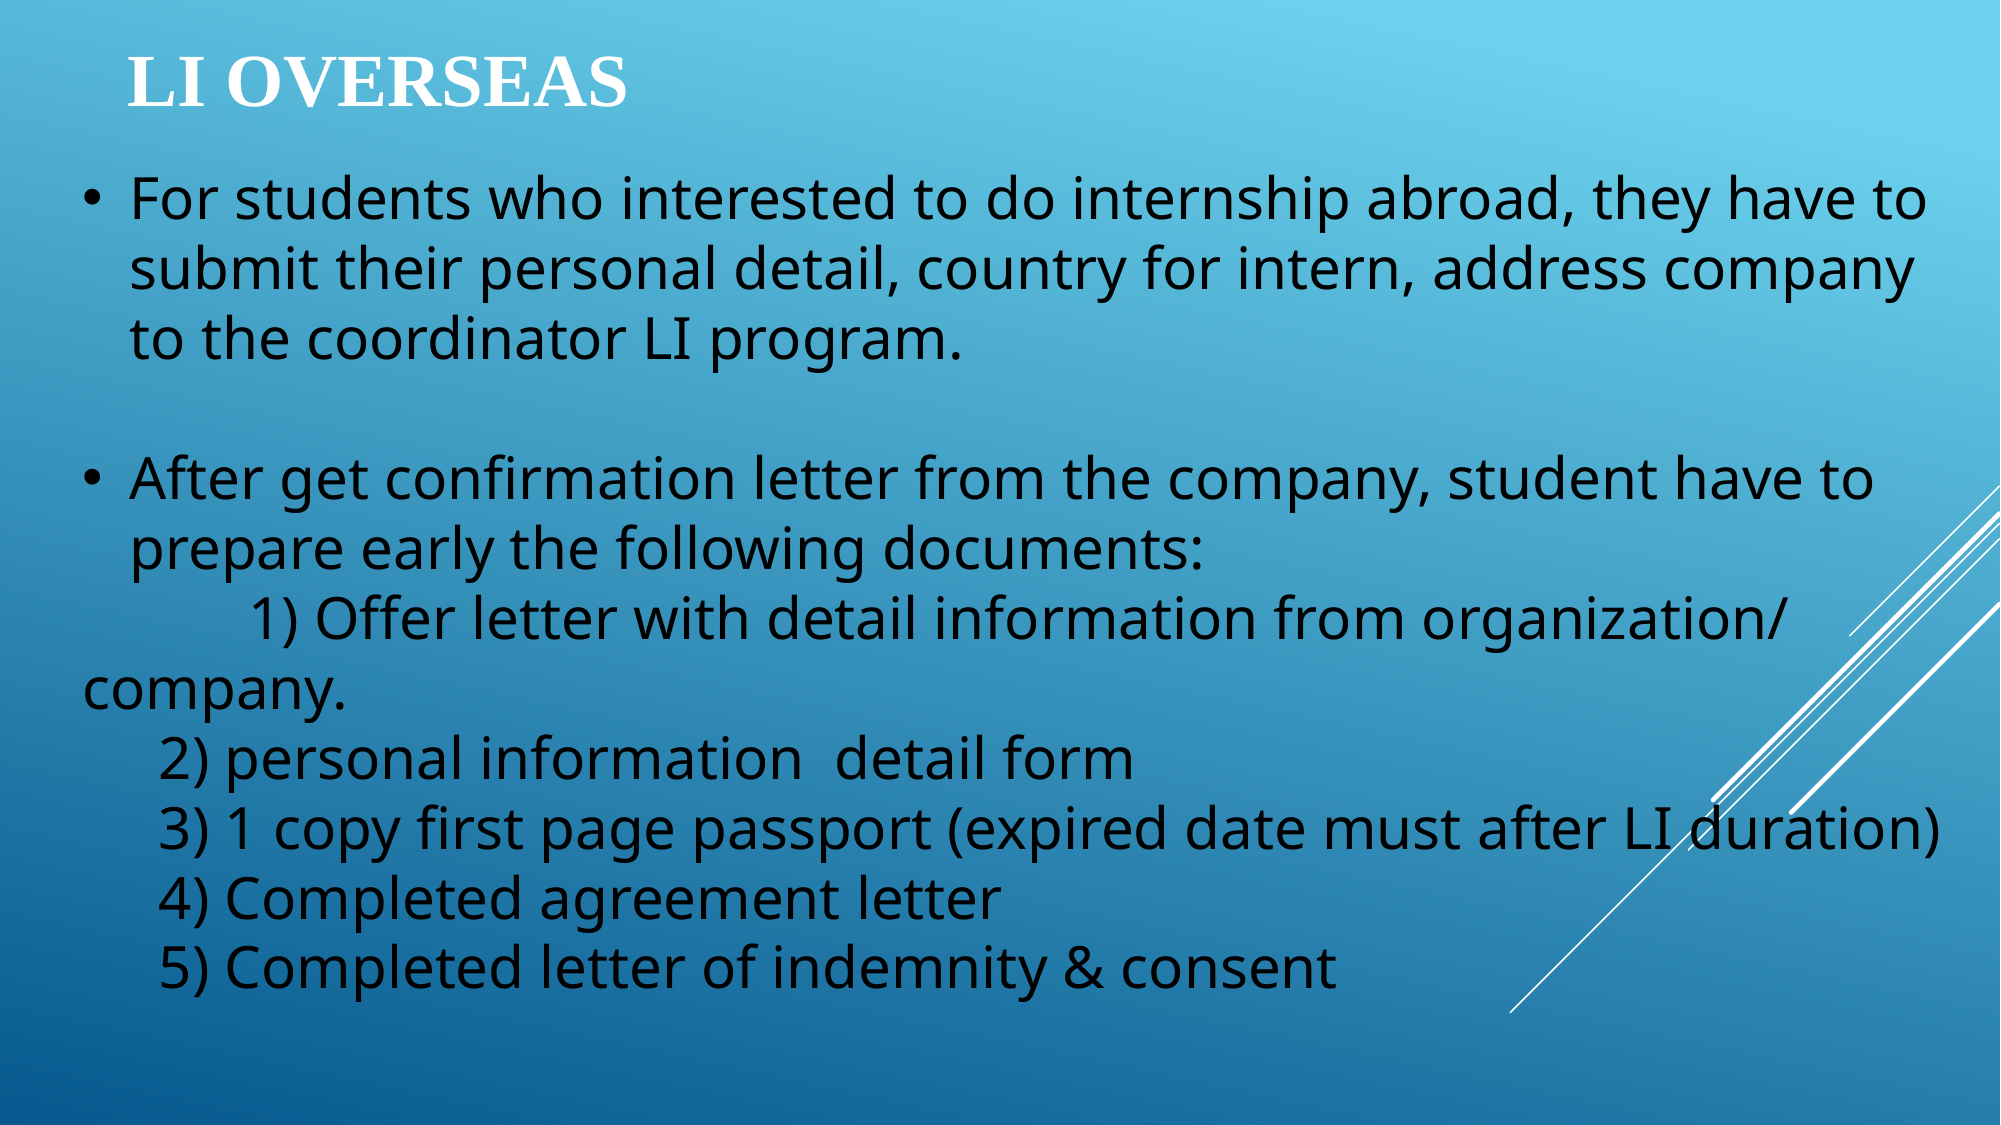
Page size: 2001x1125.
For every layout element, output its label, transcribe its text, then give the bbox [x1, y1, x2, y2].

title LI Overseas [112, 27, 1500, 137]
text_box For students who interested to do internship abroad, they have to submit their personal detail, country for intern, address company to the coordinator LI program. After get confirmation letter from the company, student have to prepare early the following documents: 1) Offer letter with detail information from organization/ company. 2) personal information detail form 3) 1 copy first page passport (expired date must after LI duration) 4) Completed agreement letter 5) Completed letter of indemnity & consent [67, 153, 1961, 1009]
